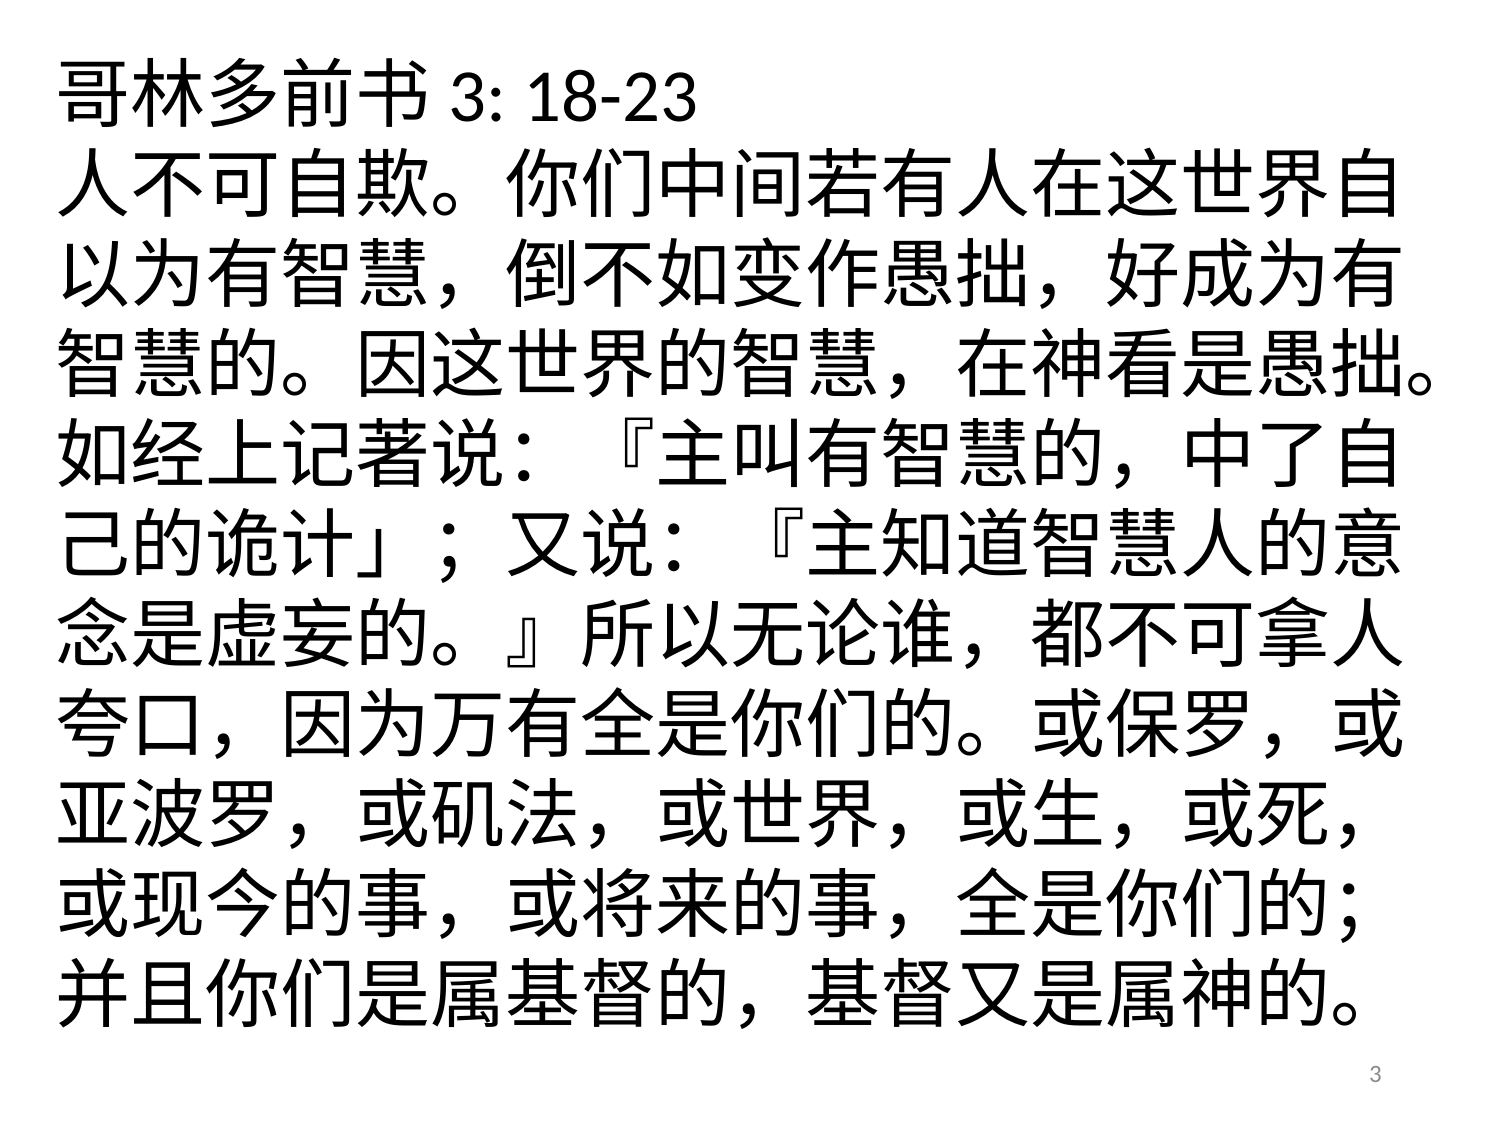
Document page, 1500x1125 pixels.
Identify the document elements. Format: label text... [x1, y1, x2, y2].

text_box 哥林多前书3: 18-23 人不可自欺。你们中间若有人在这世界自以为有智慧，倒不如变作愚拙，好成为有智慧的。因这世界的智慧，在神看是愚拙。如经上记著说：『主叫有智慧的，中了自己的诡计」；又说：『主知道智慧人的意念是虚妄的。』所以无论谁，都不可拿人夸口，因为万有全是你们的。或保罗，或亚波罗，或矶法，或世界，或生，或死，或现今的事，或将来的事，全是你们的；并且你们是属基督的，基督又是属神的。 [40, 38, 1429, 1044]
slide_number 3 [1059, 1044, 1397, 1103]
